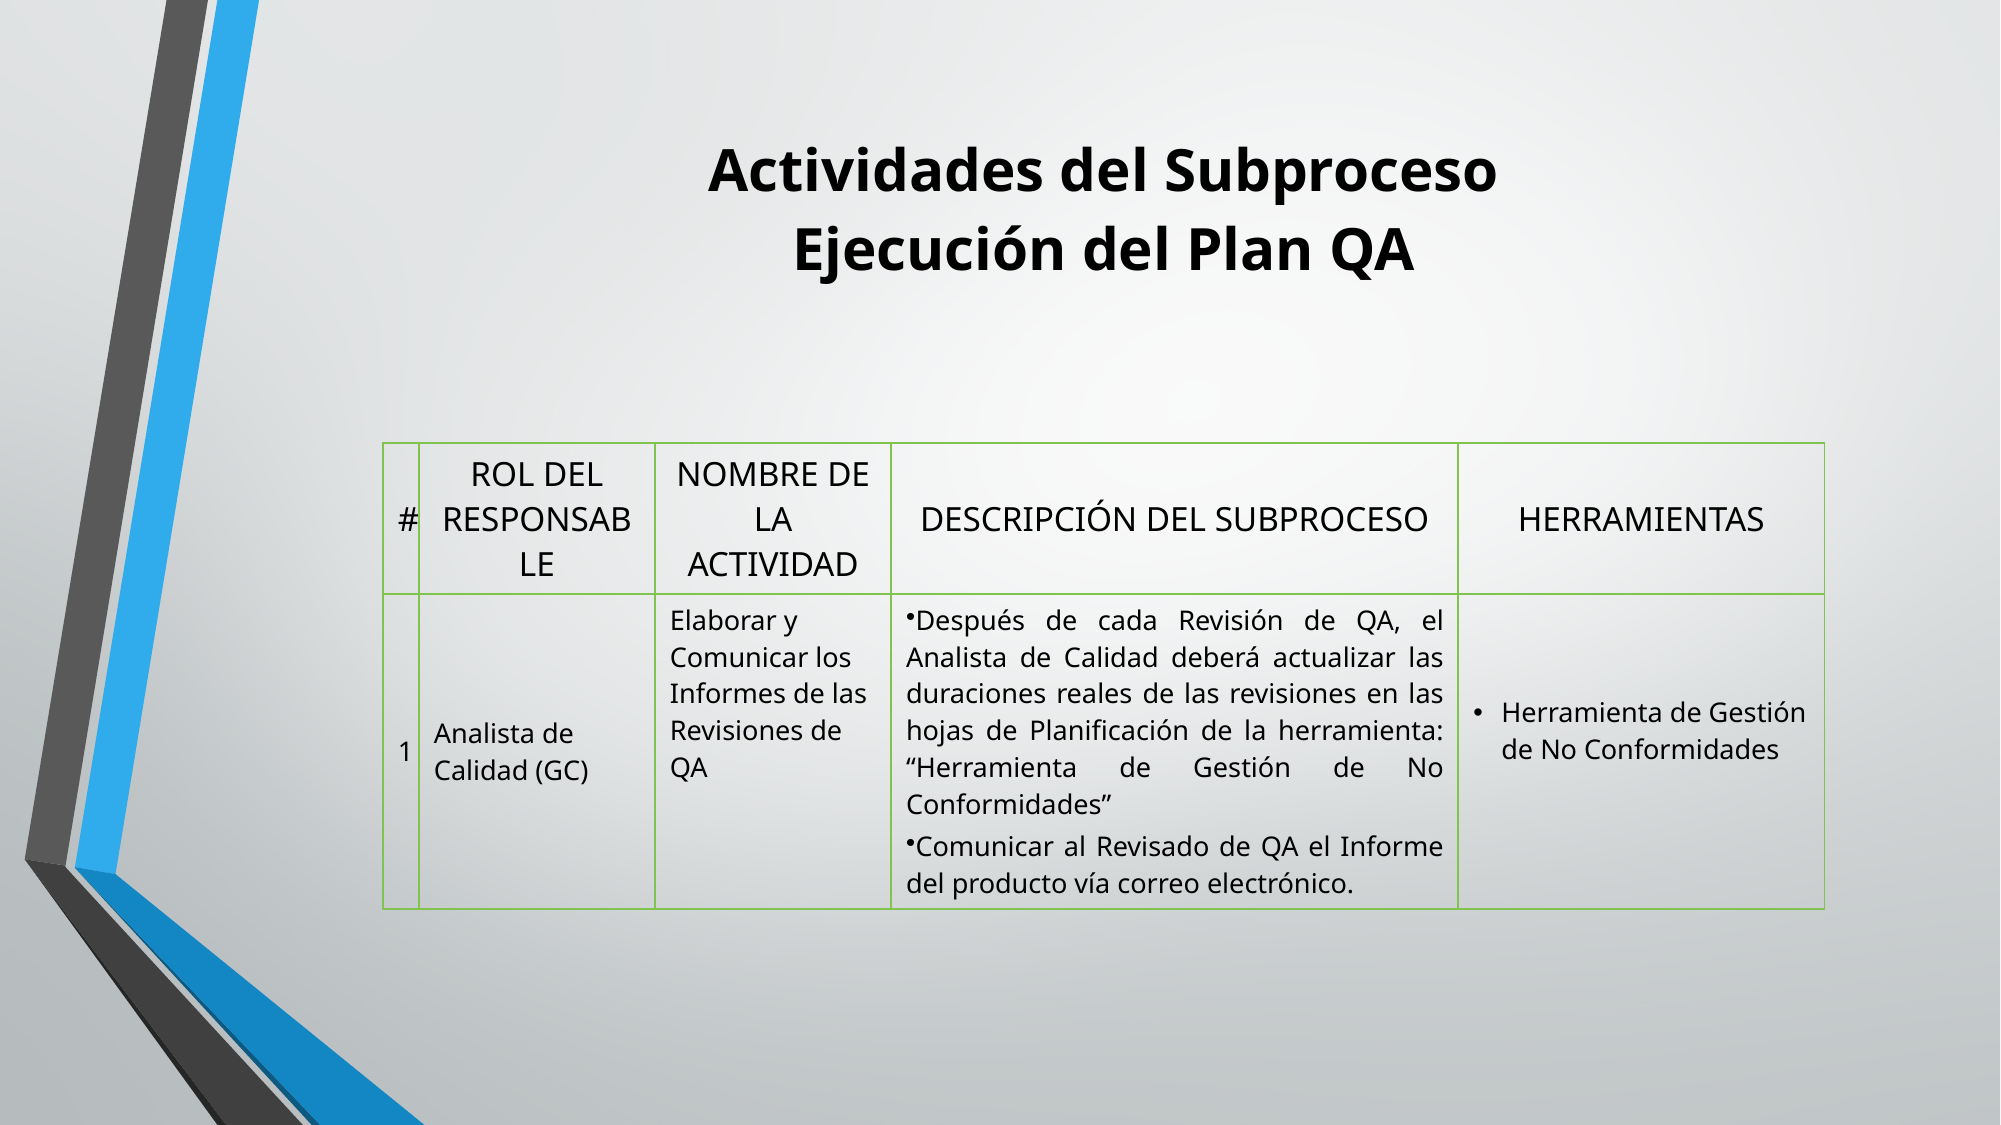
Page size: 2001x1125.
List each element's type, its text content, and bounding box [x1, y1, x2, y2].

table_header HERRAMIENTAS [1459, 444, 1824, 593]
table_cell Analista de Calidad (GC) [420, 595, 654, 908]
table_header DESCRIPCIÓN DEL SUBPROCESO [892, 444, 1457, 593]
table_header ROL DEL RESPONSABLE [420, 444, 654, 593]
table_cell Elaborar y Comunicar los Informes de las Revisiones de QA [656, 595, 890, 908]
table_header # [384, 444, 418, 593]
table_cell Después de cada Revisión de QA, el Analista de Calidad deberá actualizar las duraciones reales de las revisiones en las hojas de Planificación de la herramienta: “Herramienta de Gestión de No Conformidades” Comunicar al Revisado de QA el Informe del producto vía correo electrónico. [892, 595, 1457, 908]
table_header NOMBRE DE LA ACTIVIDAD [656, 444, 890, 593]
title Actividades del Subproceso Ejecución del Plan QA [491, 114, 1716, 303]
table_cell 1 [384, 595, 418, 908]
table_cell Herramienta de Gestión de No Conformidades [1459, 595, 1824, 908]
